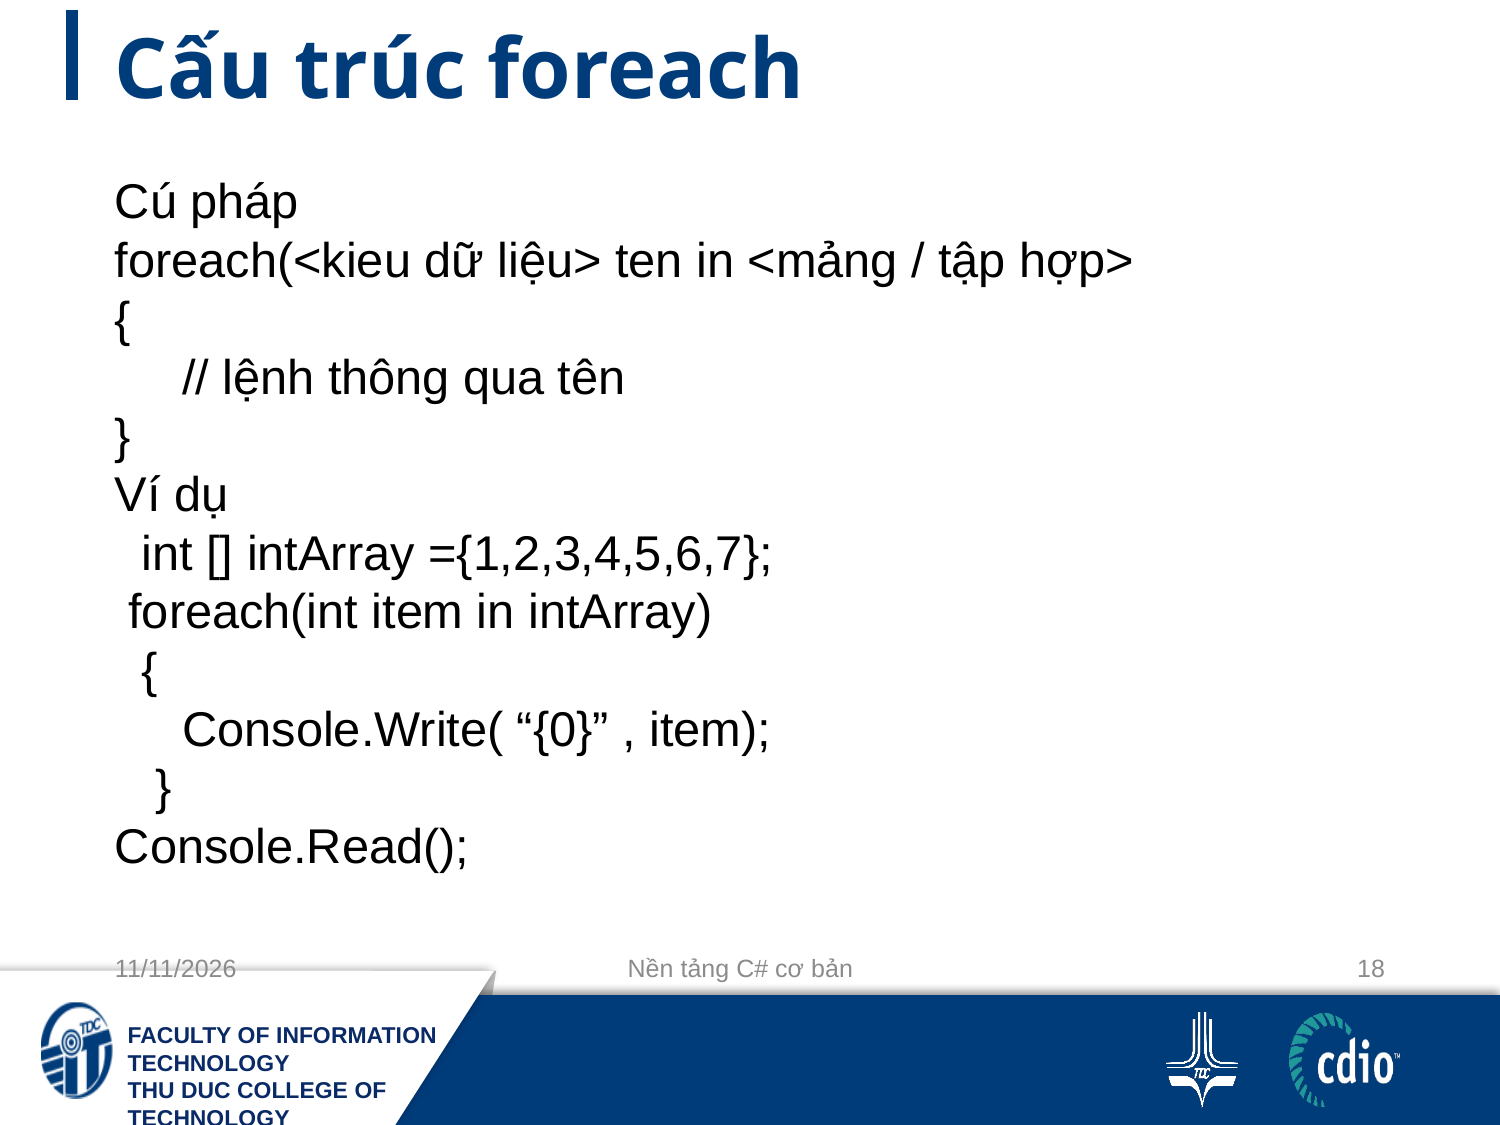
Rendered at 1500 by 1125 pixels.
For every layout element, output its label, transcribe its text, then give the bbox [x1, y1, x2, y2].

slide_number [99, 937, 438, 998]
slide_number 18 [1062, 937, 1400, 998]
picture [1166, 1012, 1238, 1109]
picture [41, 1001, 340, 1099]
picture [257, 1090, 266, 1096]
picture [163, 1090, 170, 1096]
footer Nền tảng C# cơ bản [487, 937, 994, 998]
picture [202, 1090, 209, 1096]
picture [318, 1090, 327, 1096]
title Cấu trúc foreach [99, 5, 1394, 138]
picture [1289, 1013, 1400, 1107]
list Cú pháp foreach(<kieu dữ liệu> ten in <mảng / tập hợp> { // lệnh thông qua tên } Ví dụ int [] intArray ={1,2,3,4,5,6,7}; foreach(int item in intArray) { Console.Write( “{0}” , item); } Console.Read(); [99, 162, 1394, 882]
